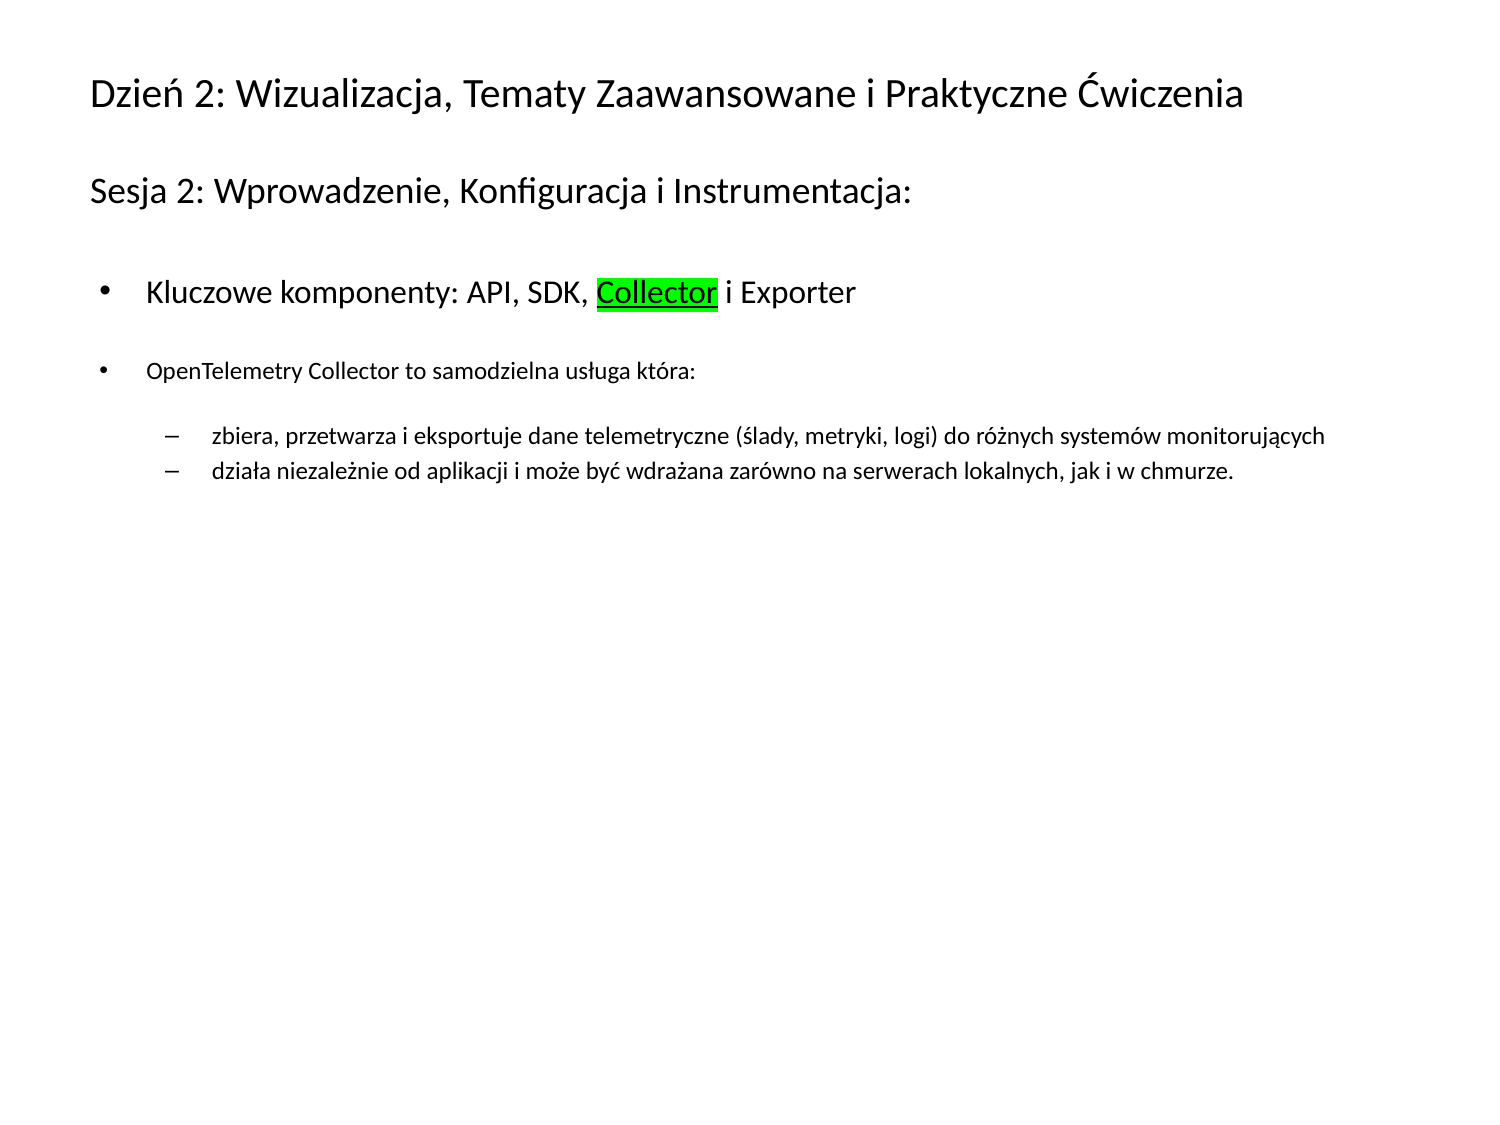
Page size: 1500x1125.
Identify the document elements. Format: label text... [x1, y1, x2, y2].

list Kluczowe komponenty: API, SDK, Collector i Exporter OpenTelemetry Collector to samodzielna usługa która: zbiera, przetwarza i eksportuje dane telemetryczne (ślady, metryki, logi) do różnych systemów monitorujących działa niezależnie od aplikacji i może być wdrażana zarówno na serwerach lokalnych, jak i w chmurze. [75, 262, 1425, 1005]
title Dzień 2: Wizualizacja, Tematy Zaawansowane i Praktyczne Ćwiczenia Sesja 2: Wprowadzenie, Konfiguracja i Instrumentacja: [75, 45, 1425, 233]
